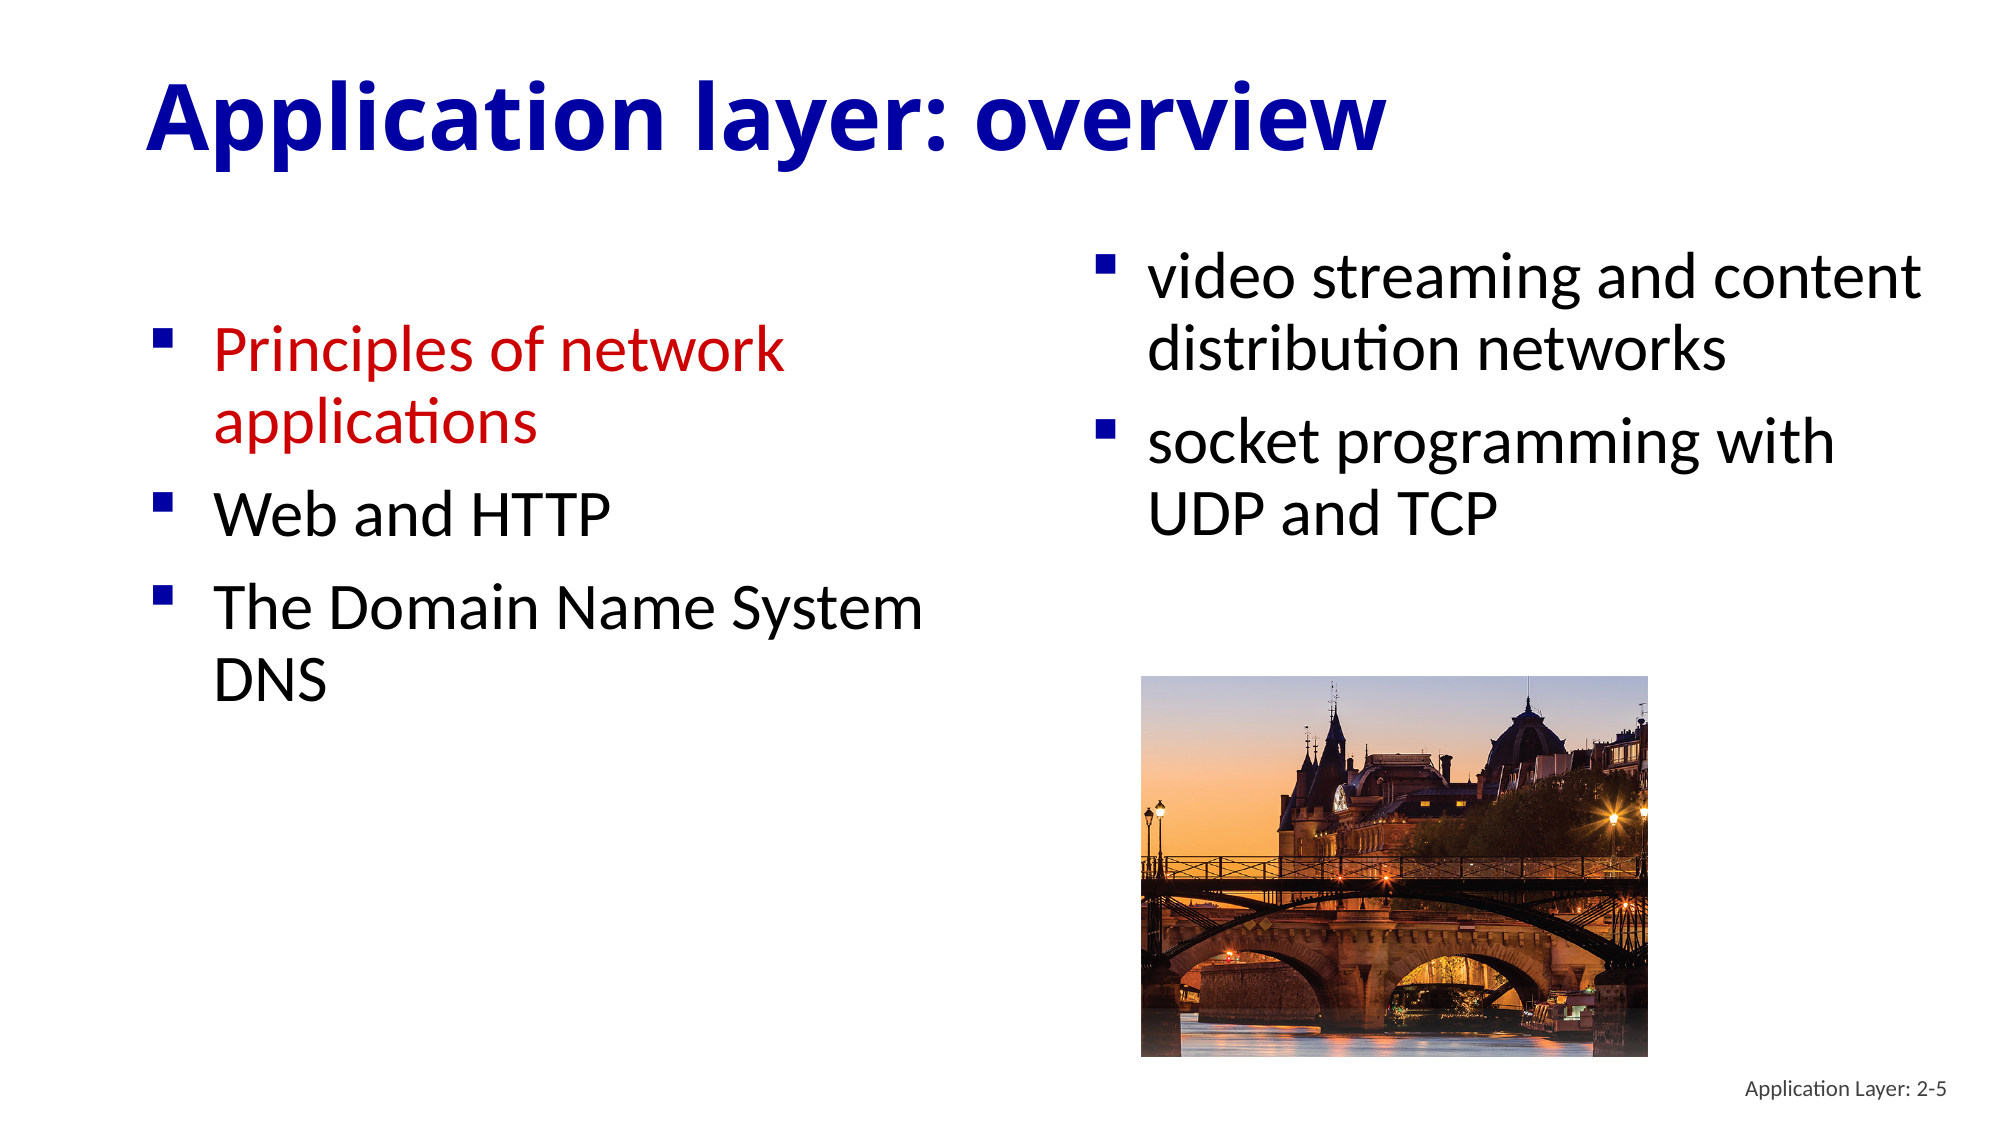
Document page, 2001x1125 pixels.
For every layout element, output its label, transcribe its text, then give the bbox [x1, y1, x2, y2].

text_box Principles of network applications Web and HTTP The Domain Name System DNS [132, 306, 1004, 1021]
slide_number Application Layer: 2-5 [1512, 1056, 1963, 1117]
picture [1141, 676, 1648, 1057]
text_box video streaming and content distribution networks socket programming with UDP and TCP [1075, 233, 1963, 1021]
title Application layer: overview [131, 47, 1856, 195]
